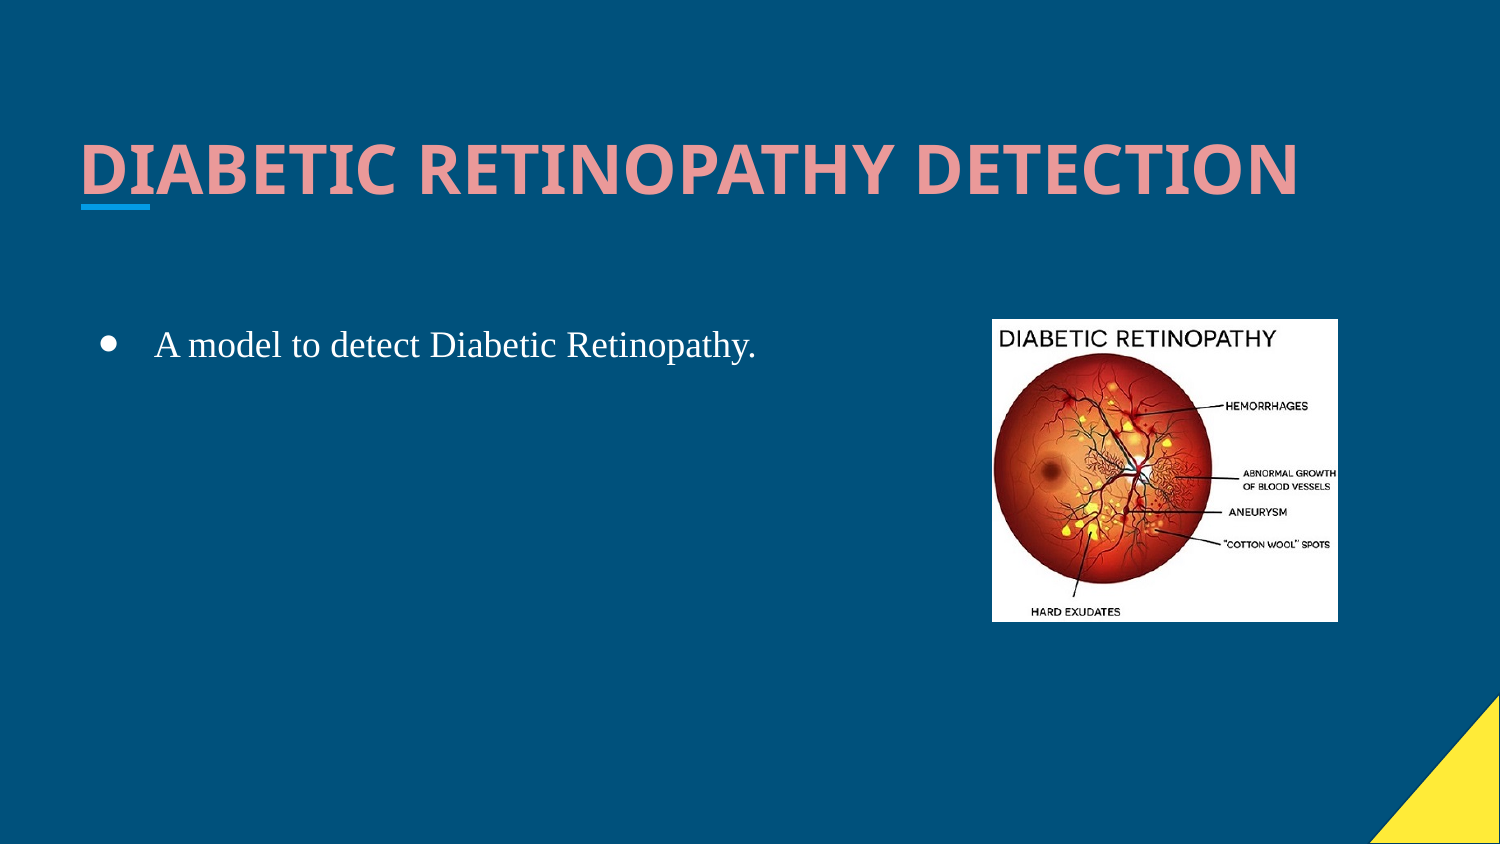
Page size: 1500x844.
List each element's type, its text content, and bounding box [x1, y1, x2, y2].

picture [993, 320, 1337, 621]
list A model to detect Diabetic Retinopathy. [63, 304, 1437, 637]
text_box [1368, 692, 1500, 844]
title DIABETIC RETINOPATHY DETECTION [63, 79, 1437, 224]
